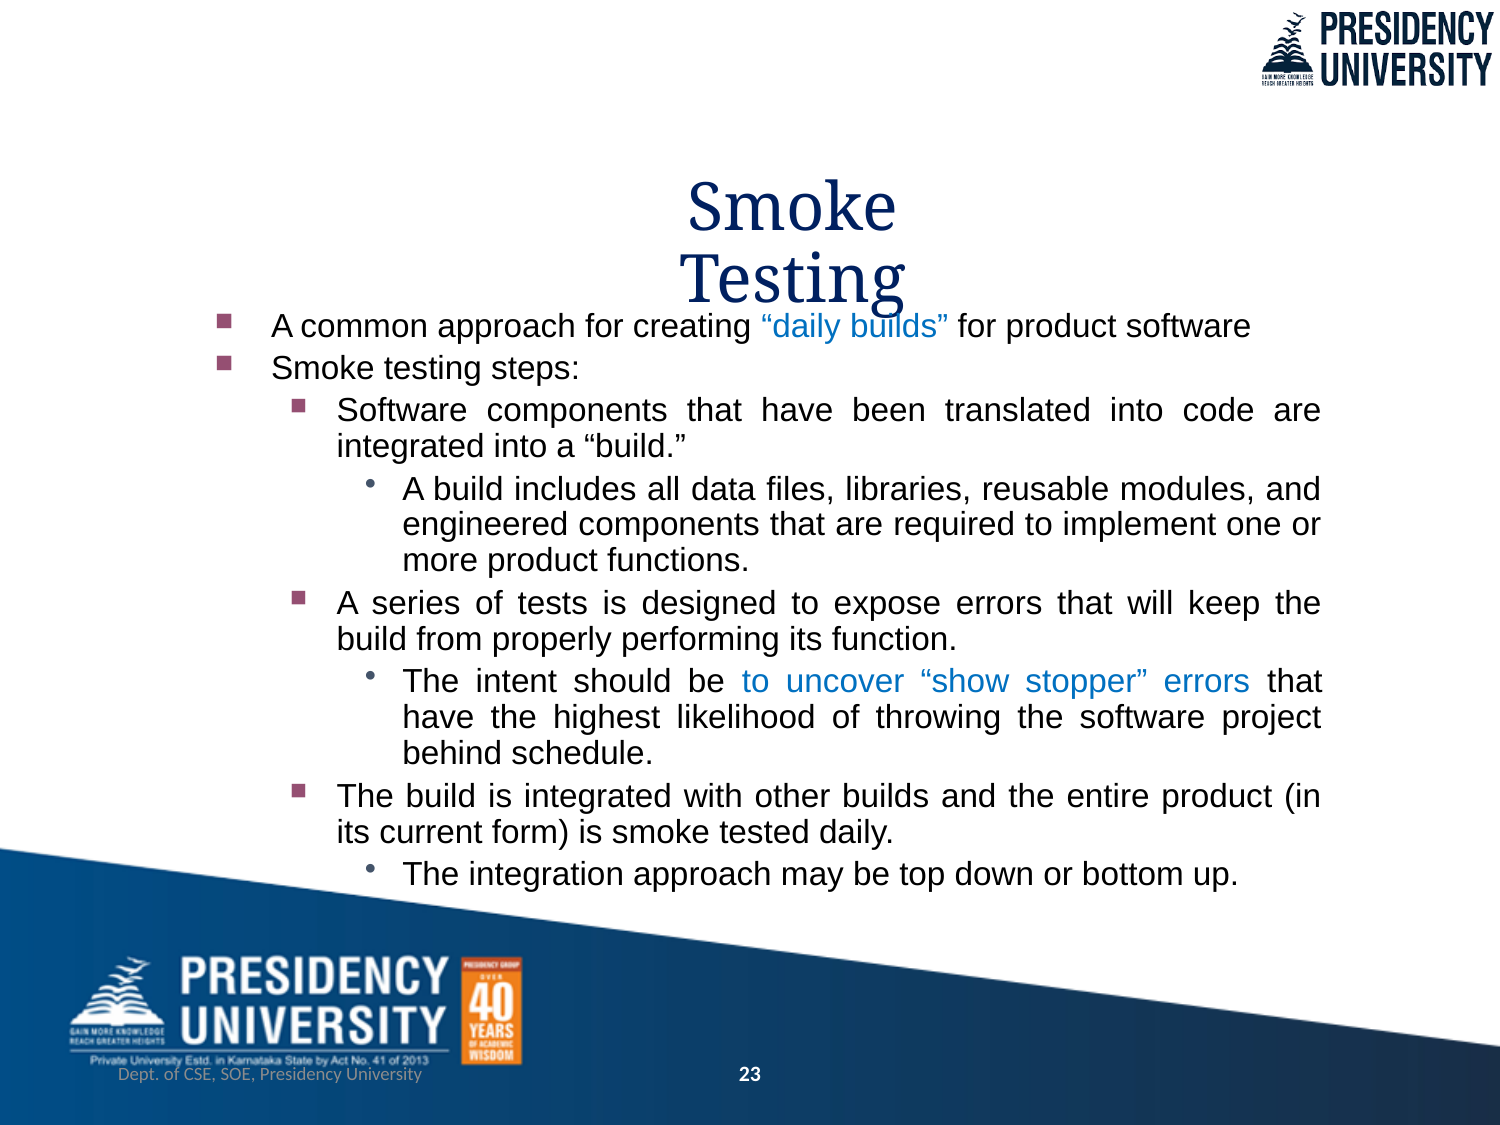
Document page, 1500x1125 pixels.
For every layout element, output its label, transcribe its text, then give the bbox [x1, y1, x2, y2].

title Smoke Testing [562, 168, 1023, 301]
slide_number 23 [496, 1042, 1004, 1103]
picture [0, 845, 1500, 1125]
picture [1254, 0, 1500, 96]
footer Dept. of CSE, SOE, Presidency University [103, 1042, 441, 1103]
text_box A common approach for creating “daily builds” for product software Smoke testing steps: Software components that have been translated into code are integrated into a “build.” A build includes all data files, libraries, reusable modules, and engineered components that are required to implement one or more product functions. A series of tests is designed to expose errors that will keep the build from properly performing its function. The intent should be to uncover “show stopper” errors that have the highest likelihood of throwing the software project behind schedule. The build is integrated with other builds and the entire product (in its current form) is smoke tested daily. The integration approach may be top down or bottom up. [199, 301, 1338, 989]
